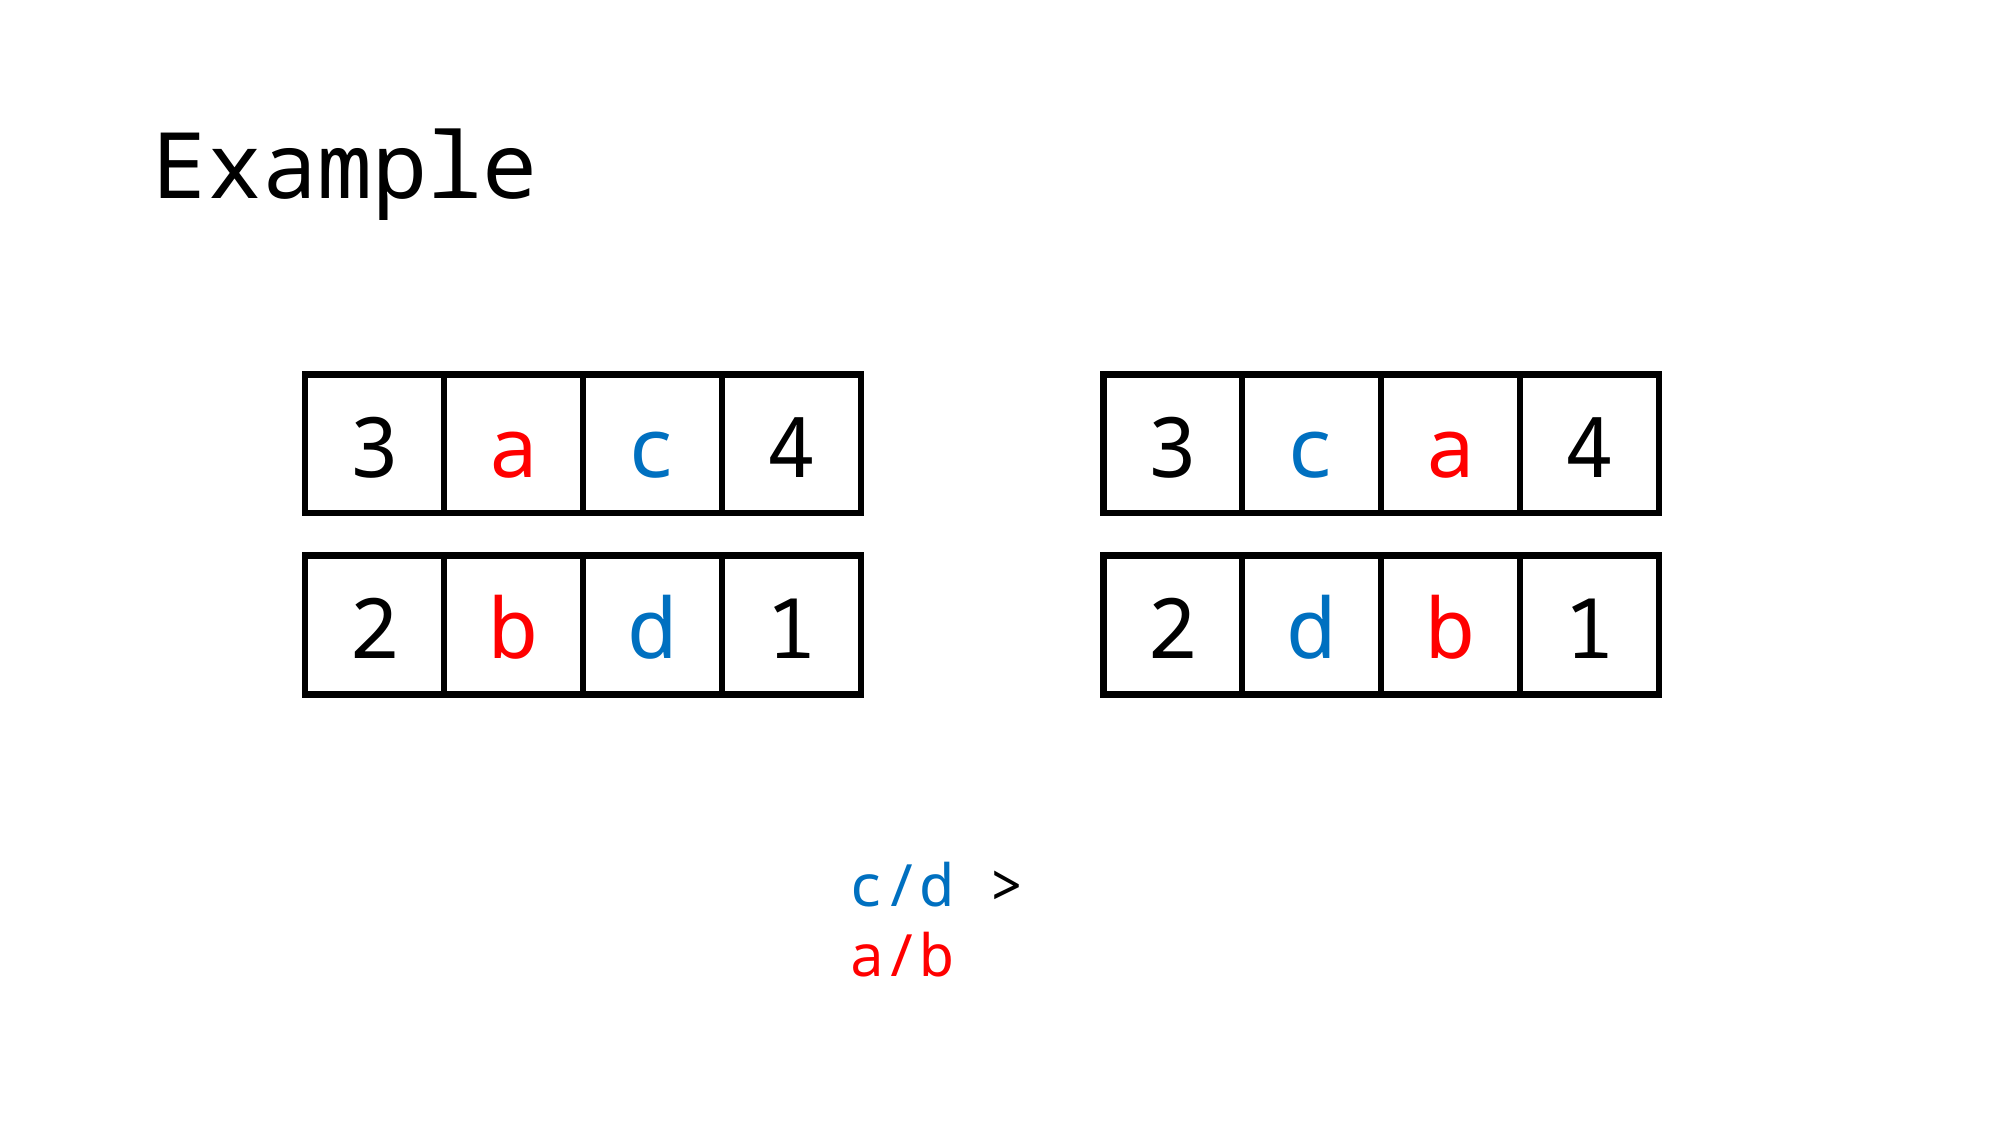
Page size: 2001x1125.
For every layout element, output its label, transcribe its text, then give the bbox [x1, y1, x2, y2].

text_box c/d > a/b [834, 840, 1166, 996]
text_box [1102, 555, 1660, 696]
title Example [137, 59, 1863, 278]
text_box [1102, 373, 1660, 514]
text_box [304, 555, 862, 696]
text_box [304, 373, 862, 514]
